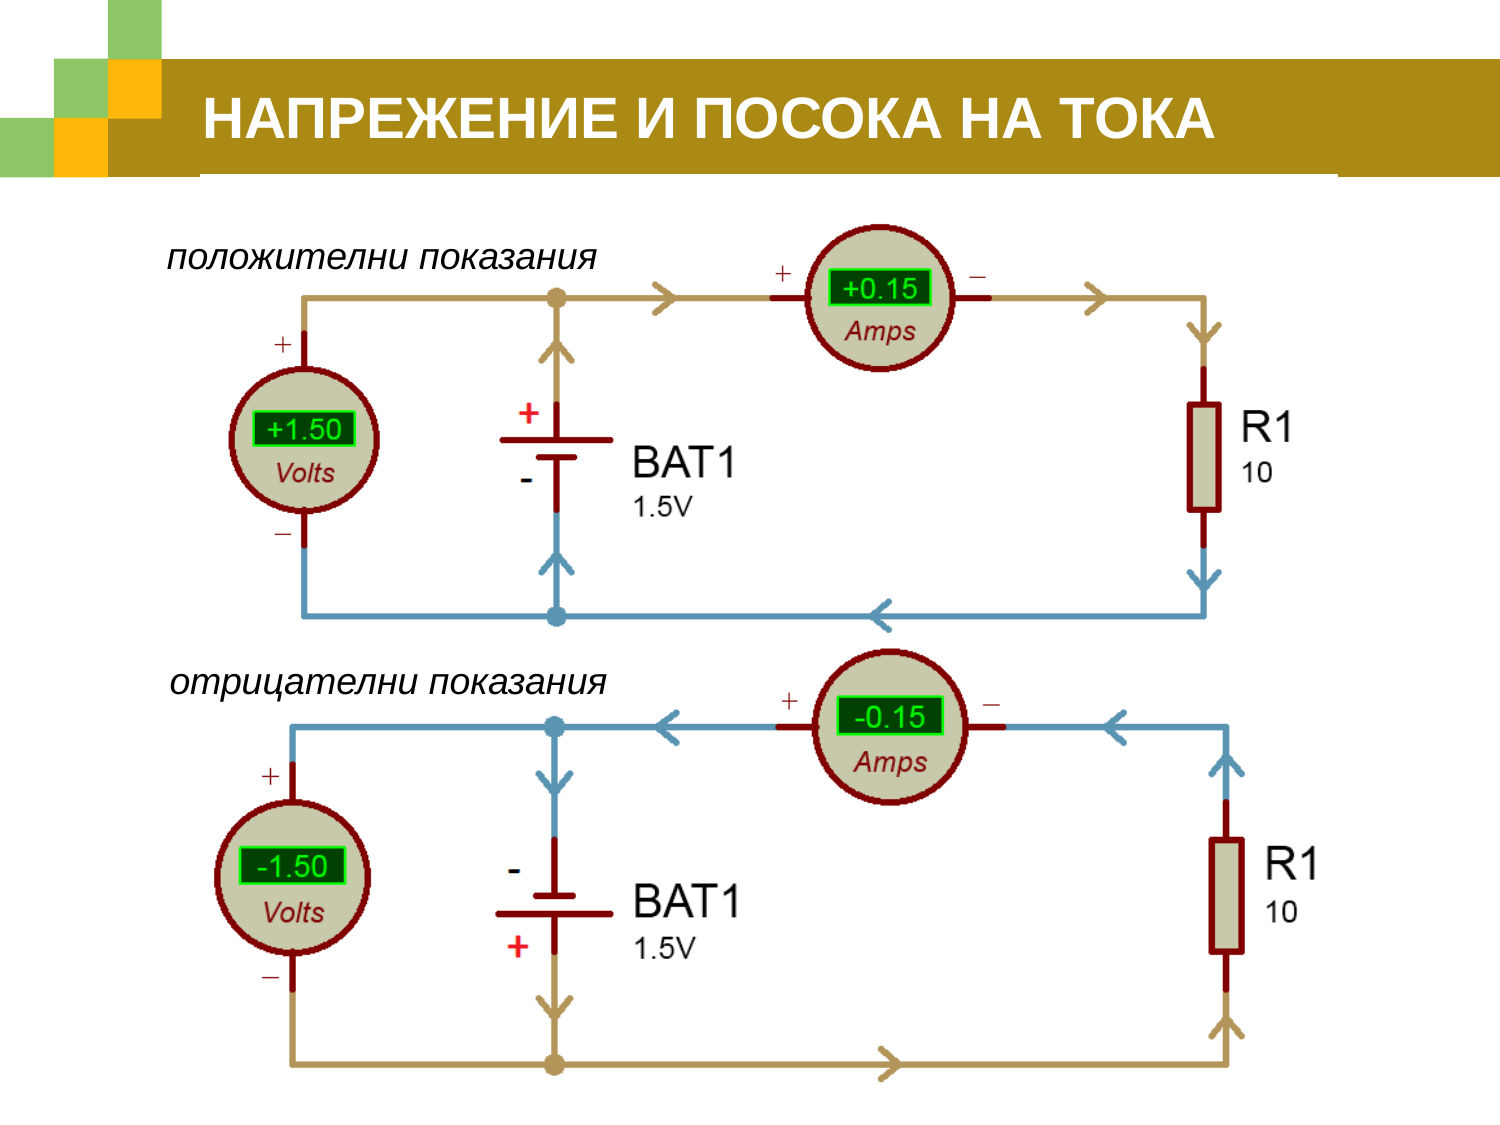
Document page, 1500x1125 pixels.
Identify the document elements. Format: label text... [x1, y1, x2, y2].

title НАПРЕЖЕНИЕ И ПОСОКА НА ТОКА [187, 74, 1401, 156]
text_box отрицателни показания [154, 649, 194, 710]
picture [199, 637, 1351, 1095]
text_box положителни показания [152, 224, 194, 285]
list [199, 174, 1338, 636]
